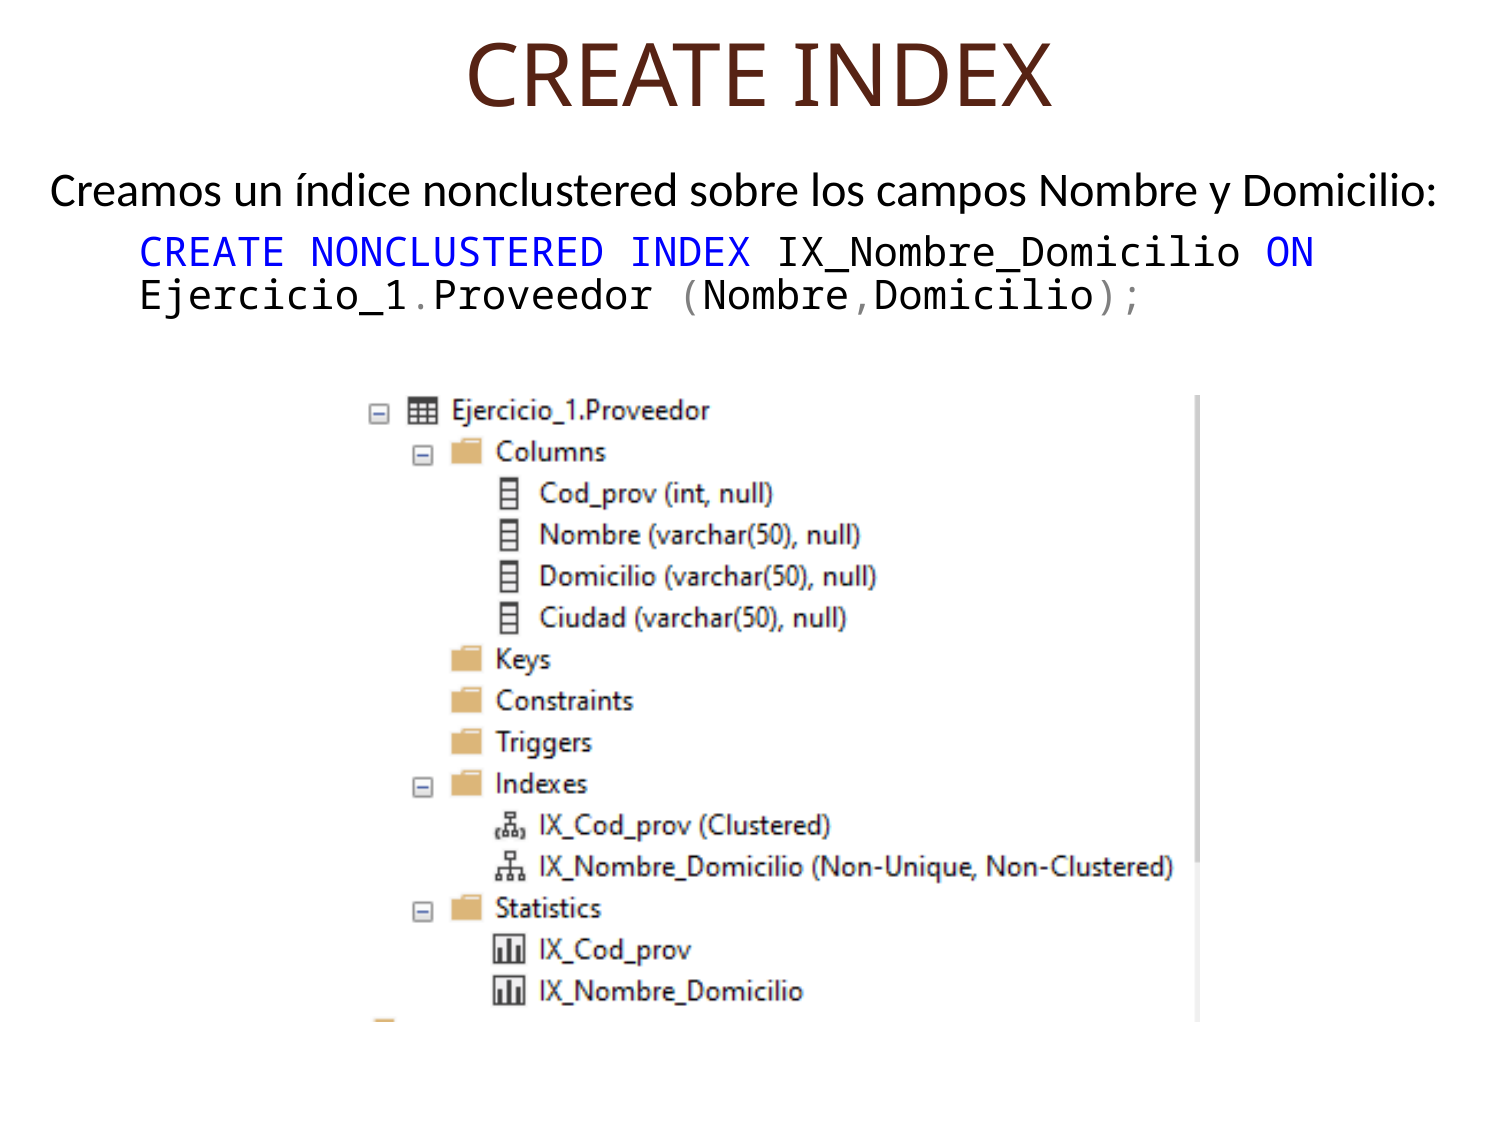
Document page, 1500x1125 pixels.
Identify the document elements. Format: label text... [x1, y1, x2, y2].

list Creamos un índice nonclustered sobre los campos Nombre y Domicilio: CREATE NONCLUSTERED INDEX IX_Nombre_Domicilio ON Ejercicio_1.Proveedor (Nombre,Domicilio); [35, 156, 1465, 367]
picture [351, 395, 1200, 1022]
title CREATE INDEX [112, 0, 1406, 156]
